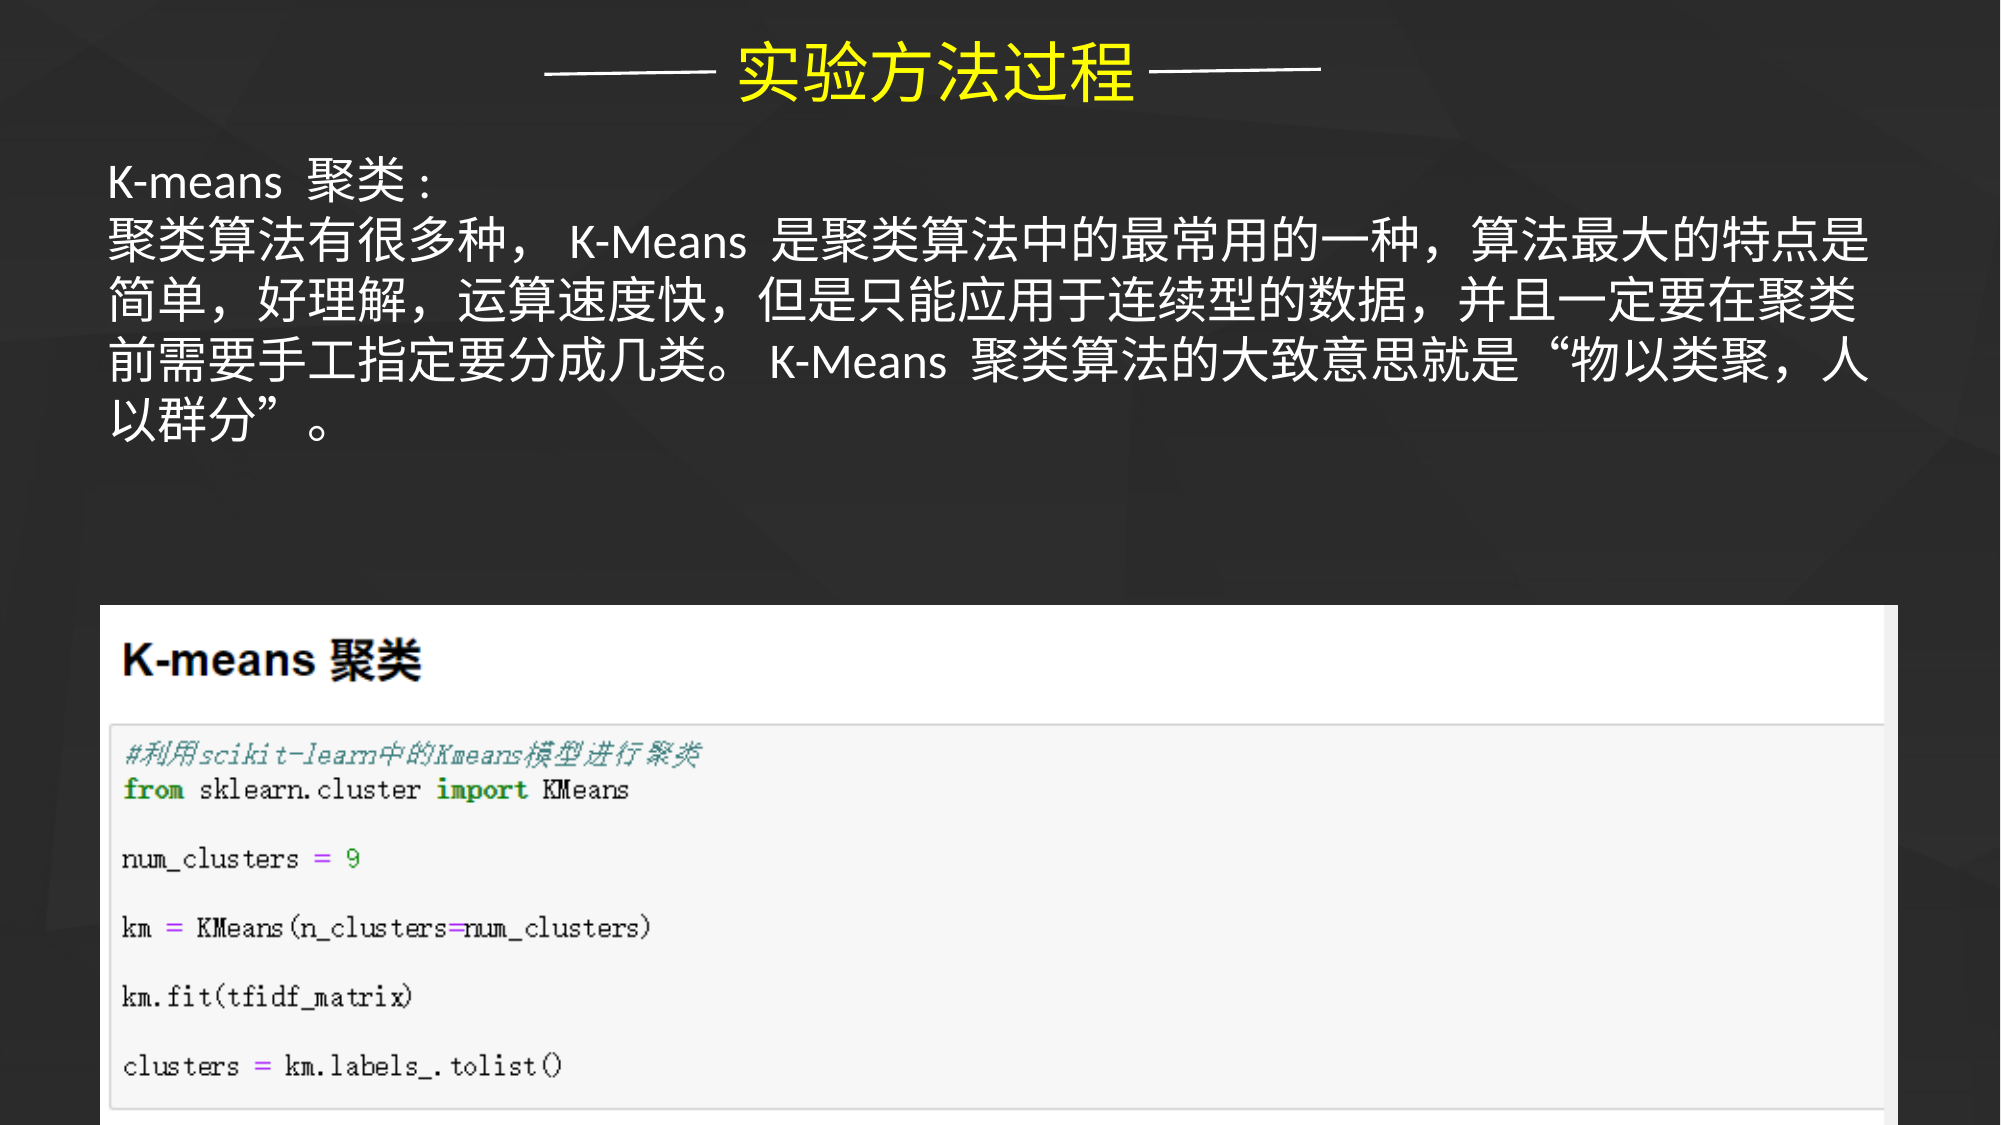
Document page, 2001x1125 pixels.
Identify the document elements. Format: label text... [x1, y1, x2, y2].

text_box 实验方法过程 [720, 23, 1218, 119]
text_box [544, 71, 717, 75]
picture [0, 0, 2001, 1125]
text_box K-means 聚类: 聚类算法有很多种，K-Means 是聚类算法中的最常用的一种，算法最大的特点是简单，好理解，运算速度快，但是只能应用于连续型的数据，并且一定要在聚类前需要手工指定要分成几类。K-Means 聚类算法的大致意思就是“物以类聚，人以群分”。 [92, 140, 1913, 456]
